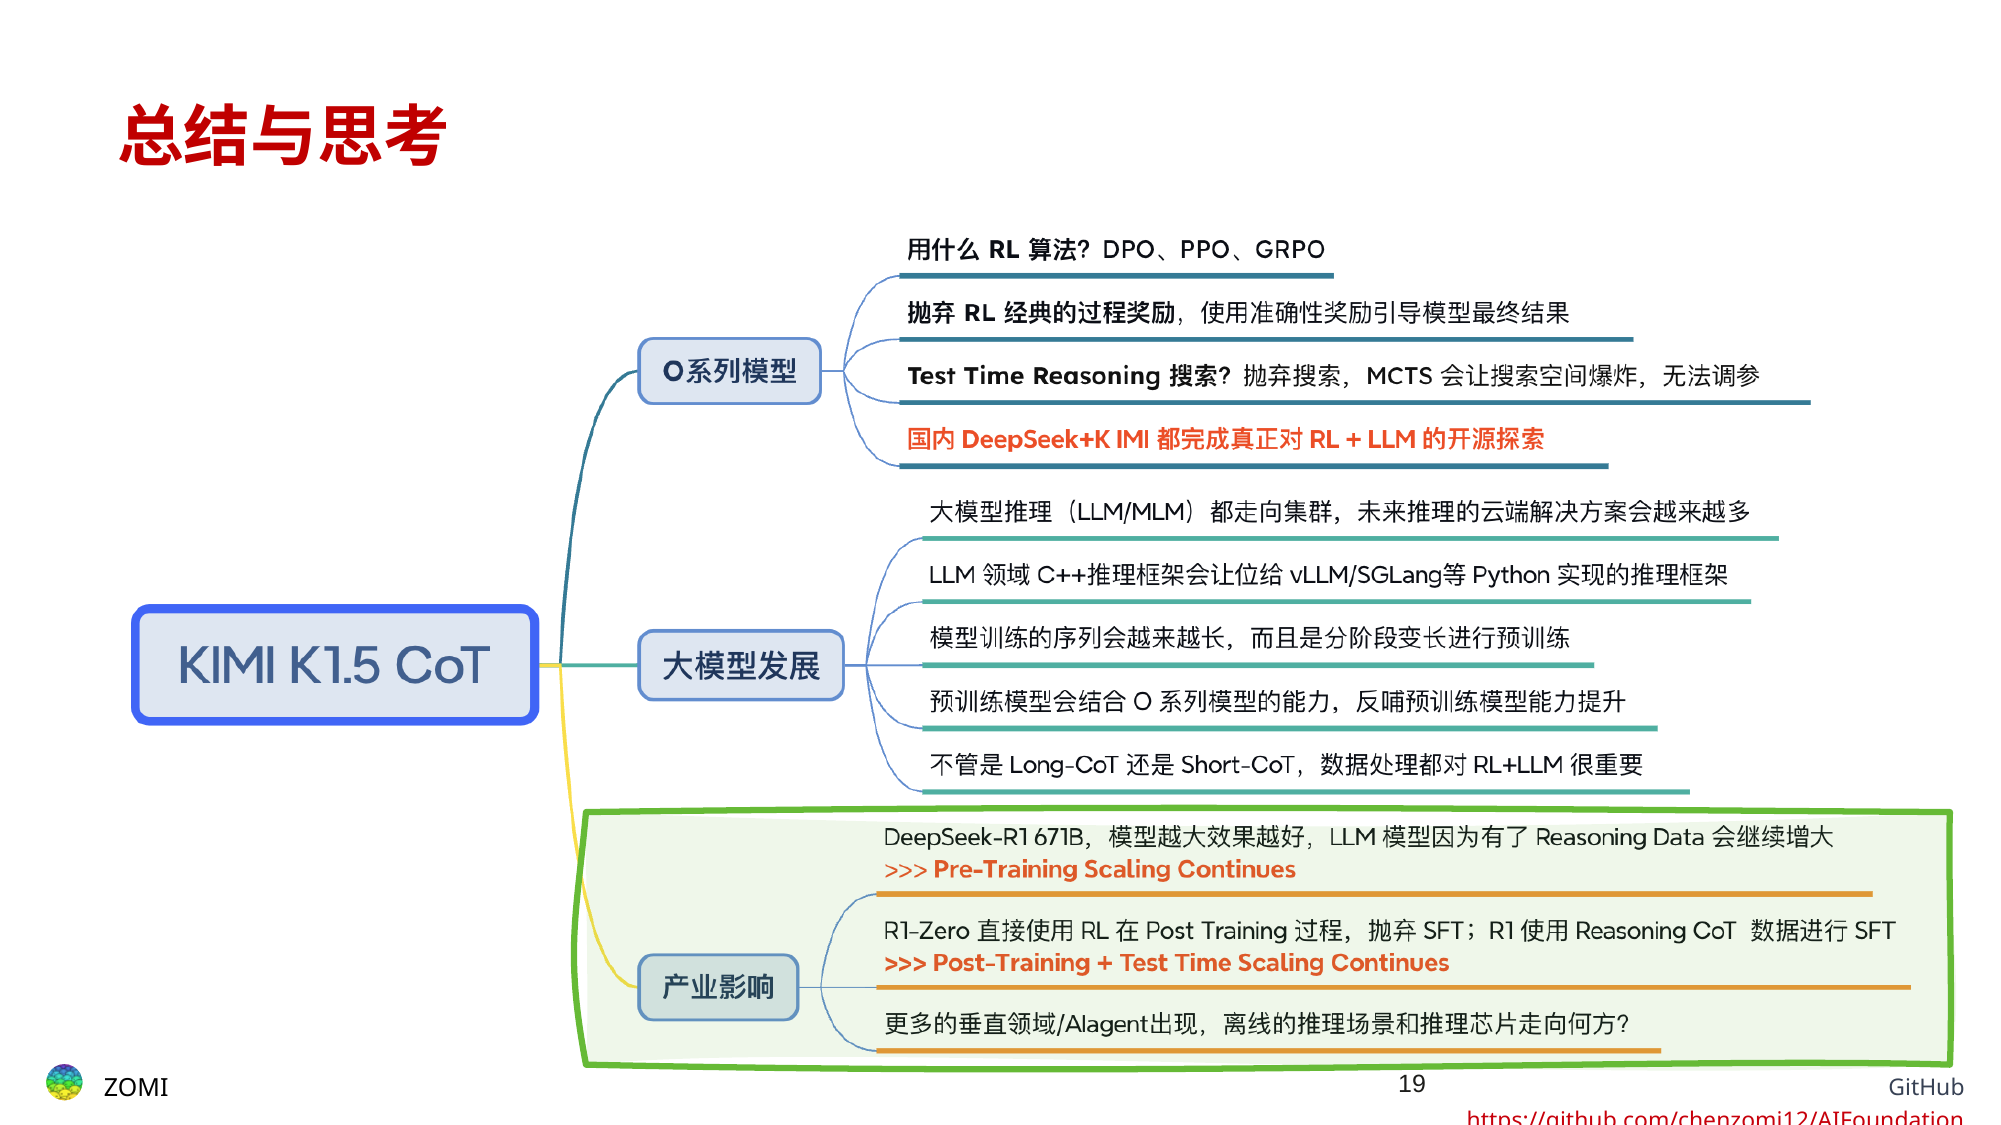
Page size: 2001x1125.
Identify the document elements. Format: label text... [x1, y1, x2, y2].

title 总结与思考 [102, 85, 1901, 183]
picture [47, 1065, 82, 1100]
picture [83, 229, 1973, 1065]
